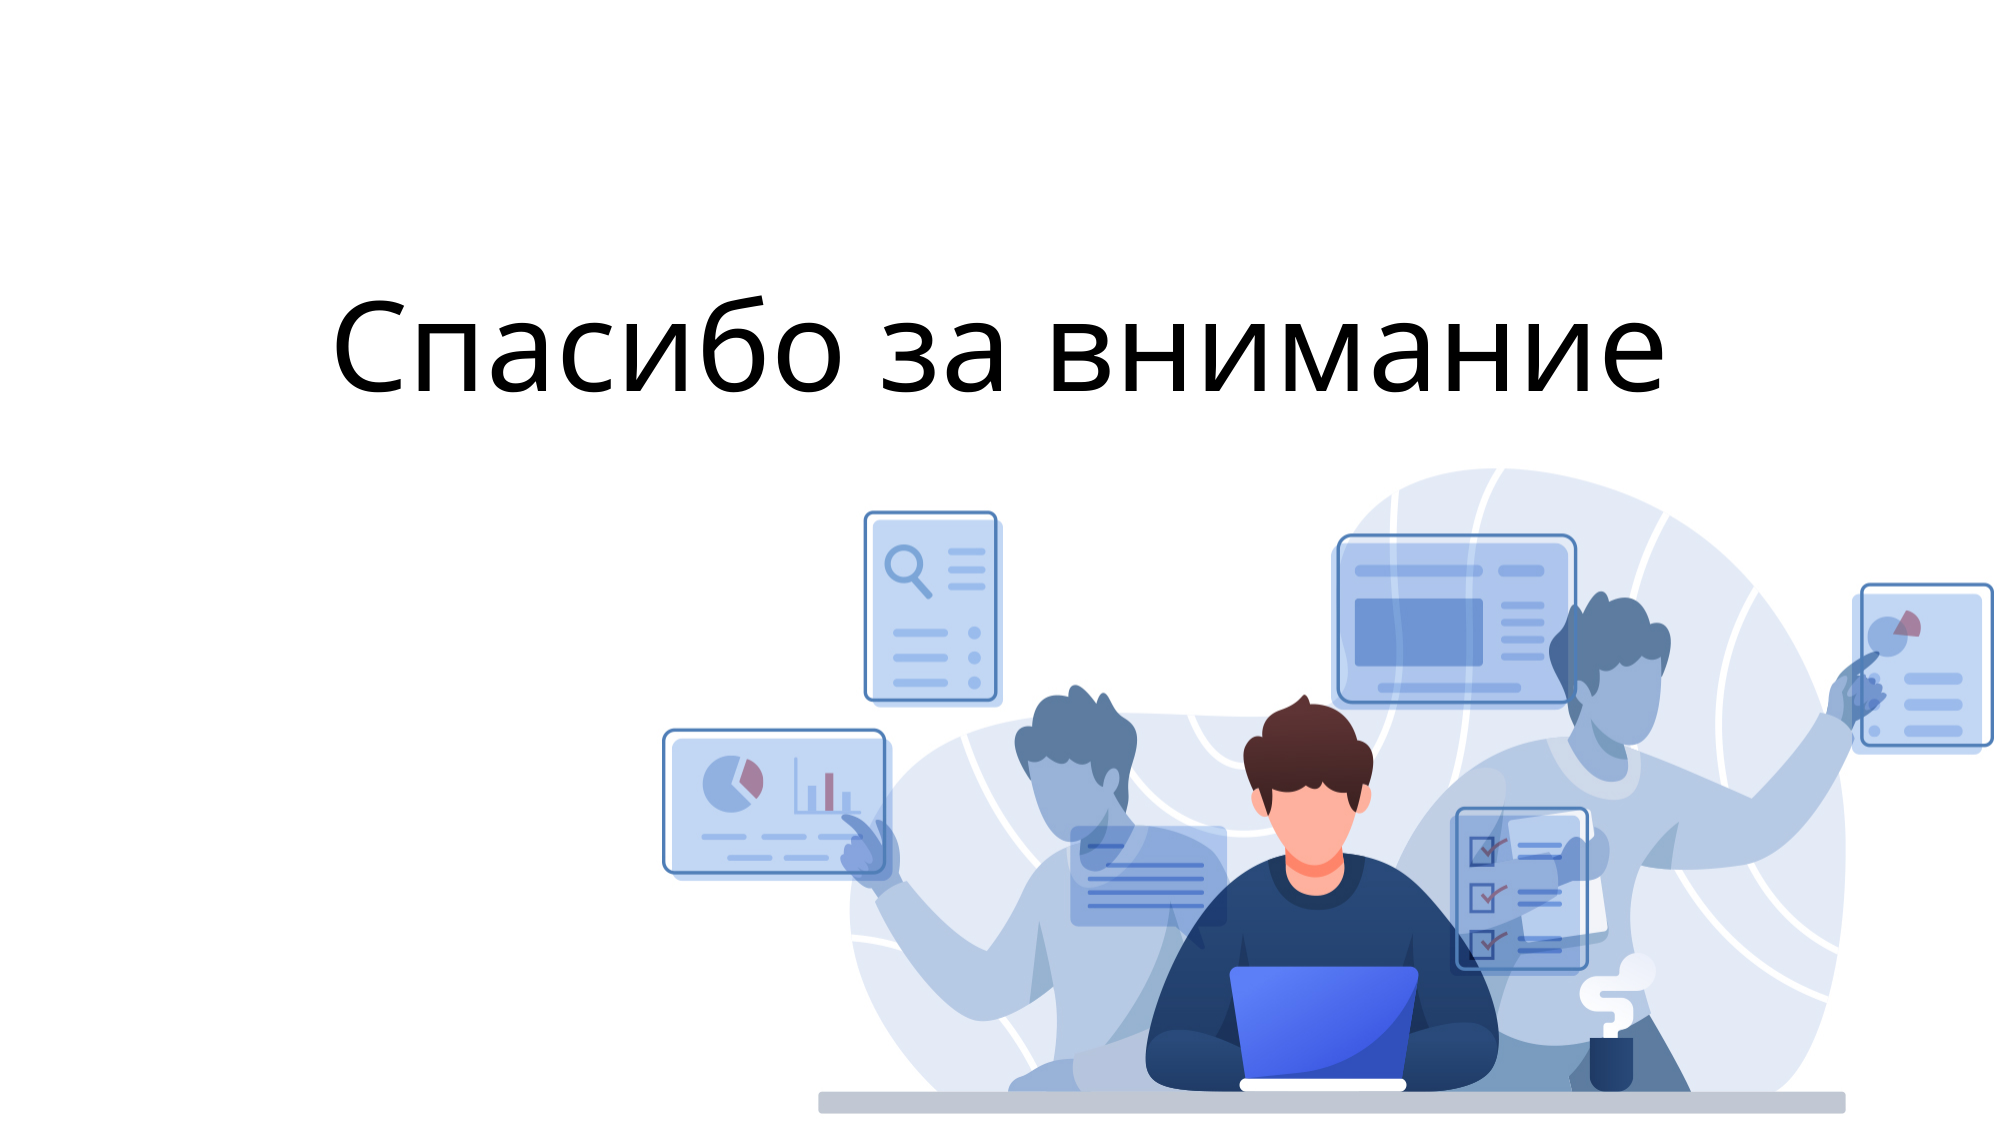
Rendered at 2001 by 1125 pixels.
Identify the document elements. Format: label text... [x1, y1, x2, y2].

title Спасибо за внимание [249, 271, 1750, 426]
picture [0, 0, 2000, 1125]
